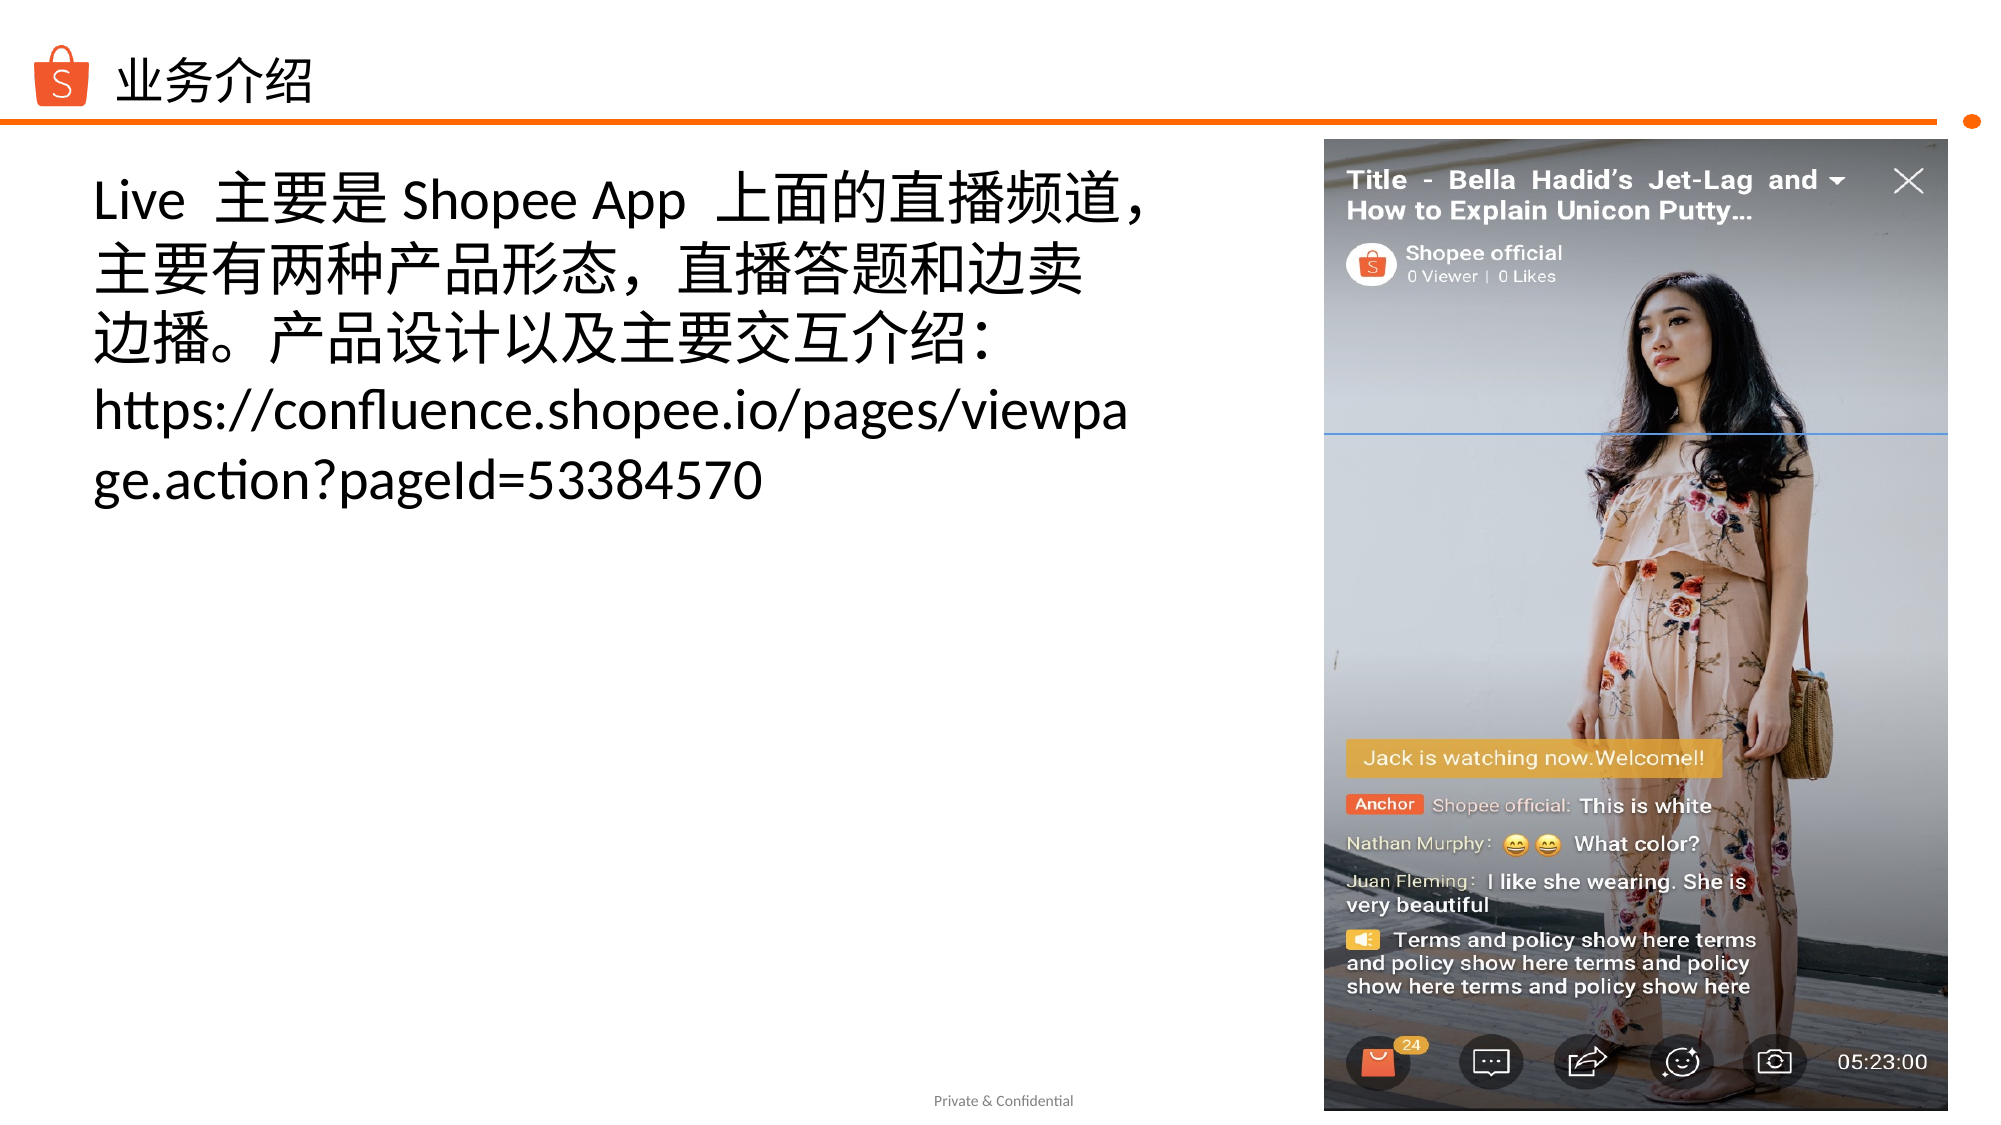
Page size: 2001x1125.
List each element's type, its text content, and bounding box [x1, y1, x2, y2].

text_box Live 主要是Shopee App 上面的直播频道，主要有两种产品形态，直播答题和边卖边播。产品设计以及主要交互介绍： https://confluence.shopee.io/pages/viewpage.action?pageId=53384570 [79, 154, 1146, 519]
picture [1324, 139, 1948, 1111]
picture [28, 42, 95, 109]
title 业务介绍 [99, 27, 1898, 120]
